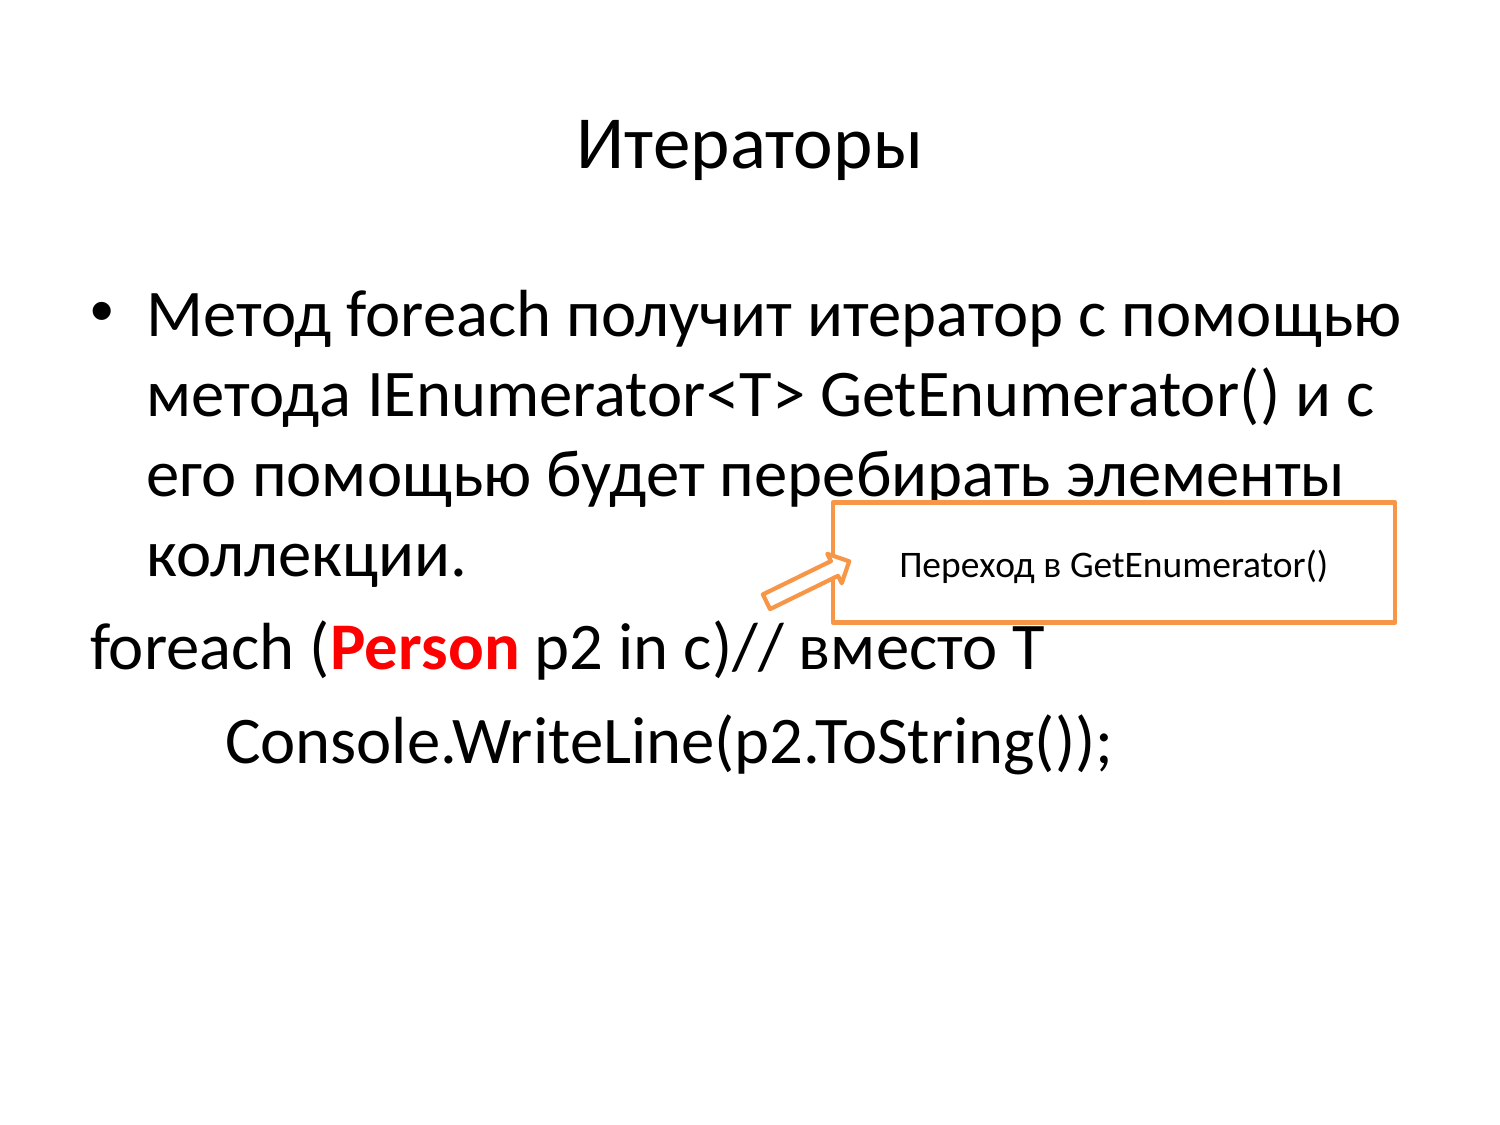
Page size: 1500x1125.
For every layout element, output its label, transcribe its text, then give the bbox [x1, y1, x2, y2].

text_box [760, 551, 852, 612]
text_box Переход в GetEnumerator() [831, 500, 1397, 625]
list Метод foreach получит итератор с помощью метода IEnumerator<T> GetEnumerator() и с его помощью будет перебирать элементы коллекции. foreach (Person p2 in c)// вместо Т Console.WriteLine(p2.ToString()); [75, 262, 1425, 1005]
title Итераторы [75, 45, 1425, 233]
